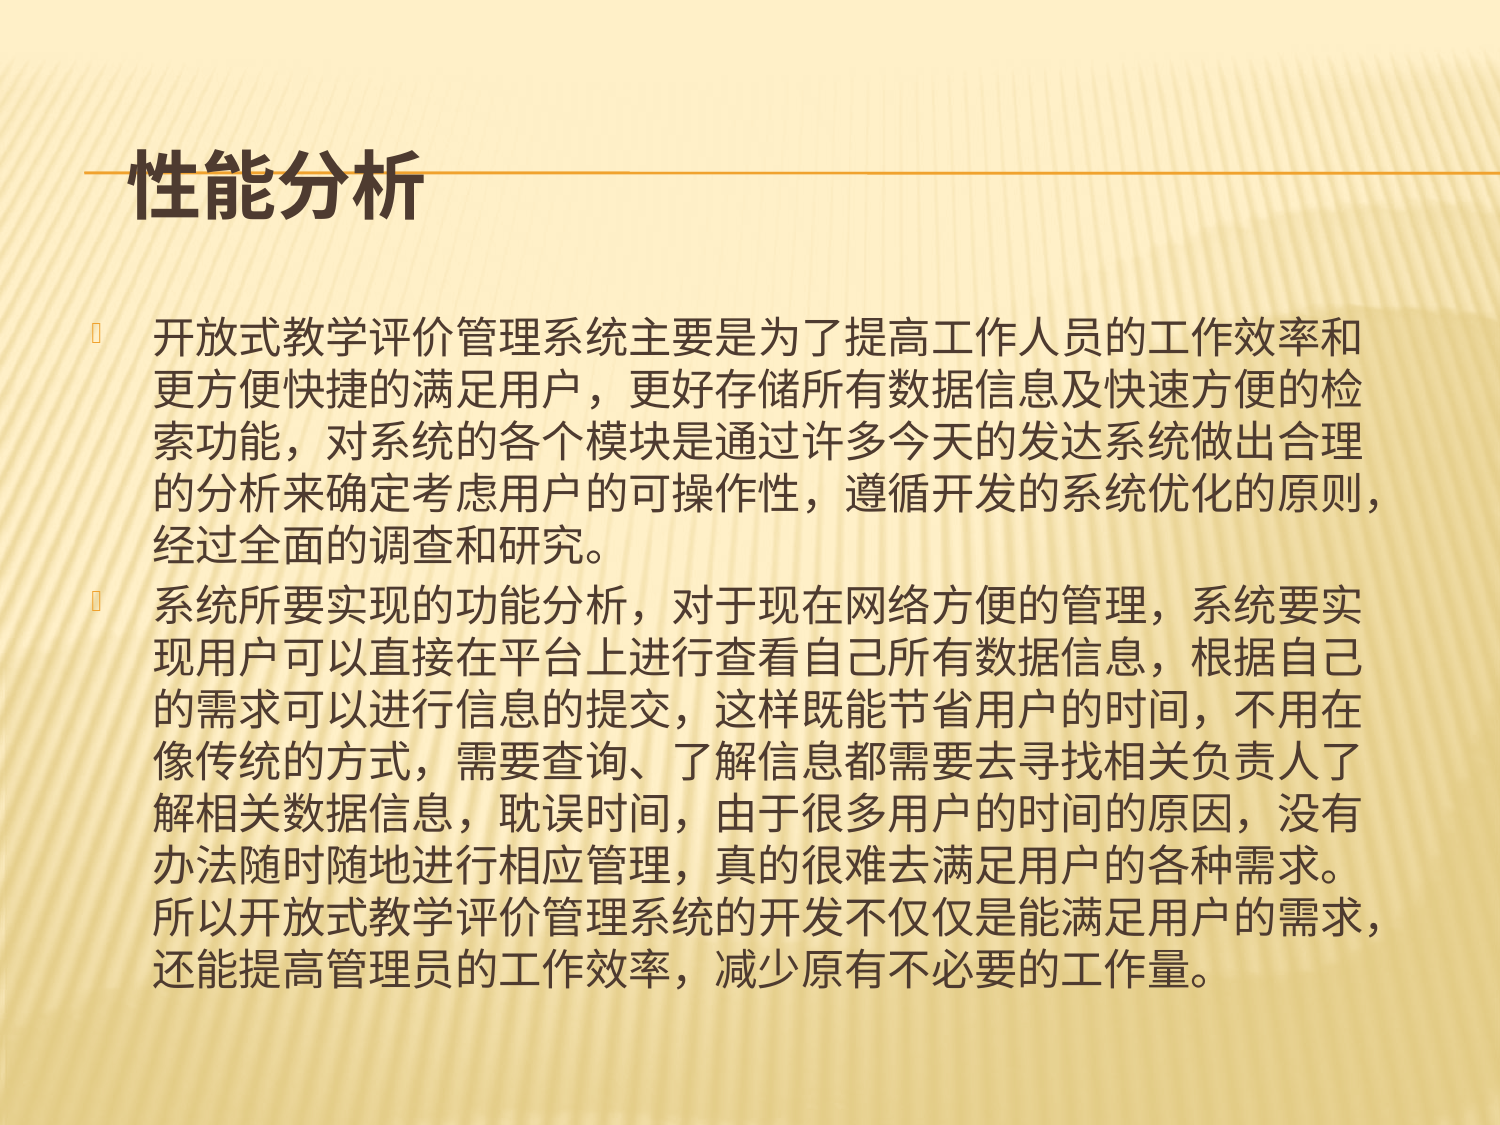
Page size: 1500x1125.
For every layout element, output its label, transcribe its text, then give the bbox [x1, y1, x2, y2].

title 性能分析 [112, 90, 1265, 278]
list 开放式教学评价管理系统主要是为了提高工作人员的工作效率和更方便快捷的满足用户，更好存储所有数据信息及快速方便的检索功能，对系统的各个模块是通过许多今天的发达系统做出合理的分析来确定考虑用户的可操作性，遵循开发的系统优化的原则，经过全面的调查和研究。 系统所要实现的功能分析，对于现在网络方便的管理，系统要实现用户可以直接在平台上进行查看自己所有数据信息，根据自己的需求可以进行信息的提交，这样既能节省用户的时间，不用在像传统的方式，需要查询、了解信息都需要去寻找相关负责人了解相关数据信息，耽误时间，由于很多用户的时间的原因，没有办法随时随地进行相应管理，真的很难去满足用户的各种需求。所以开放式教学评价管理系统的开发不仅仅是能满足用户的需求，还能提高管理员的工作效率，减少原有不必要的工作量。 [76, 302, 1388, 1047]
